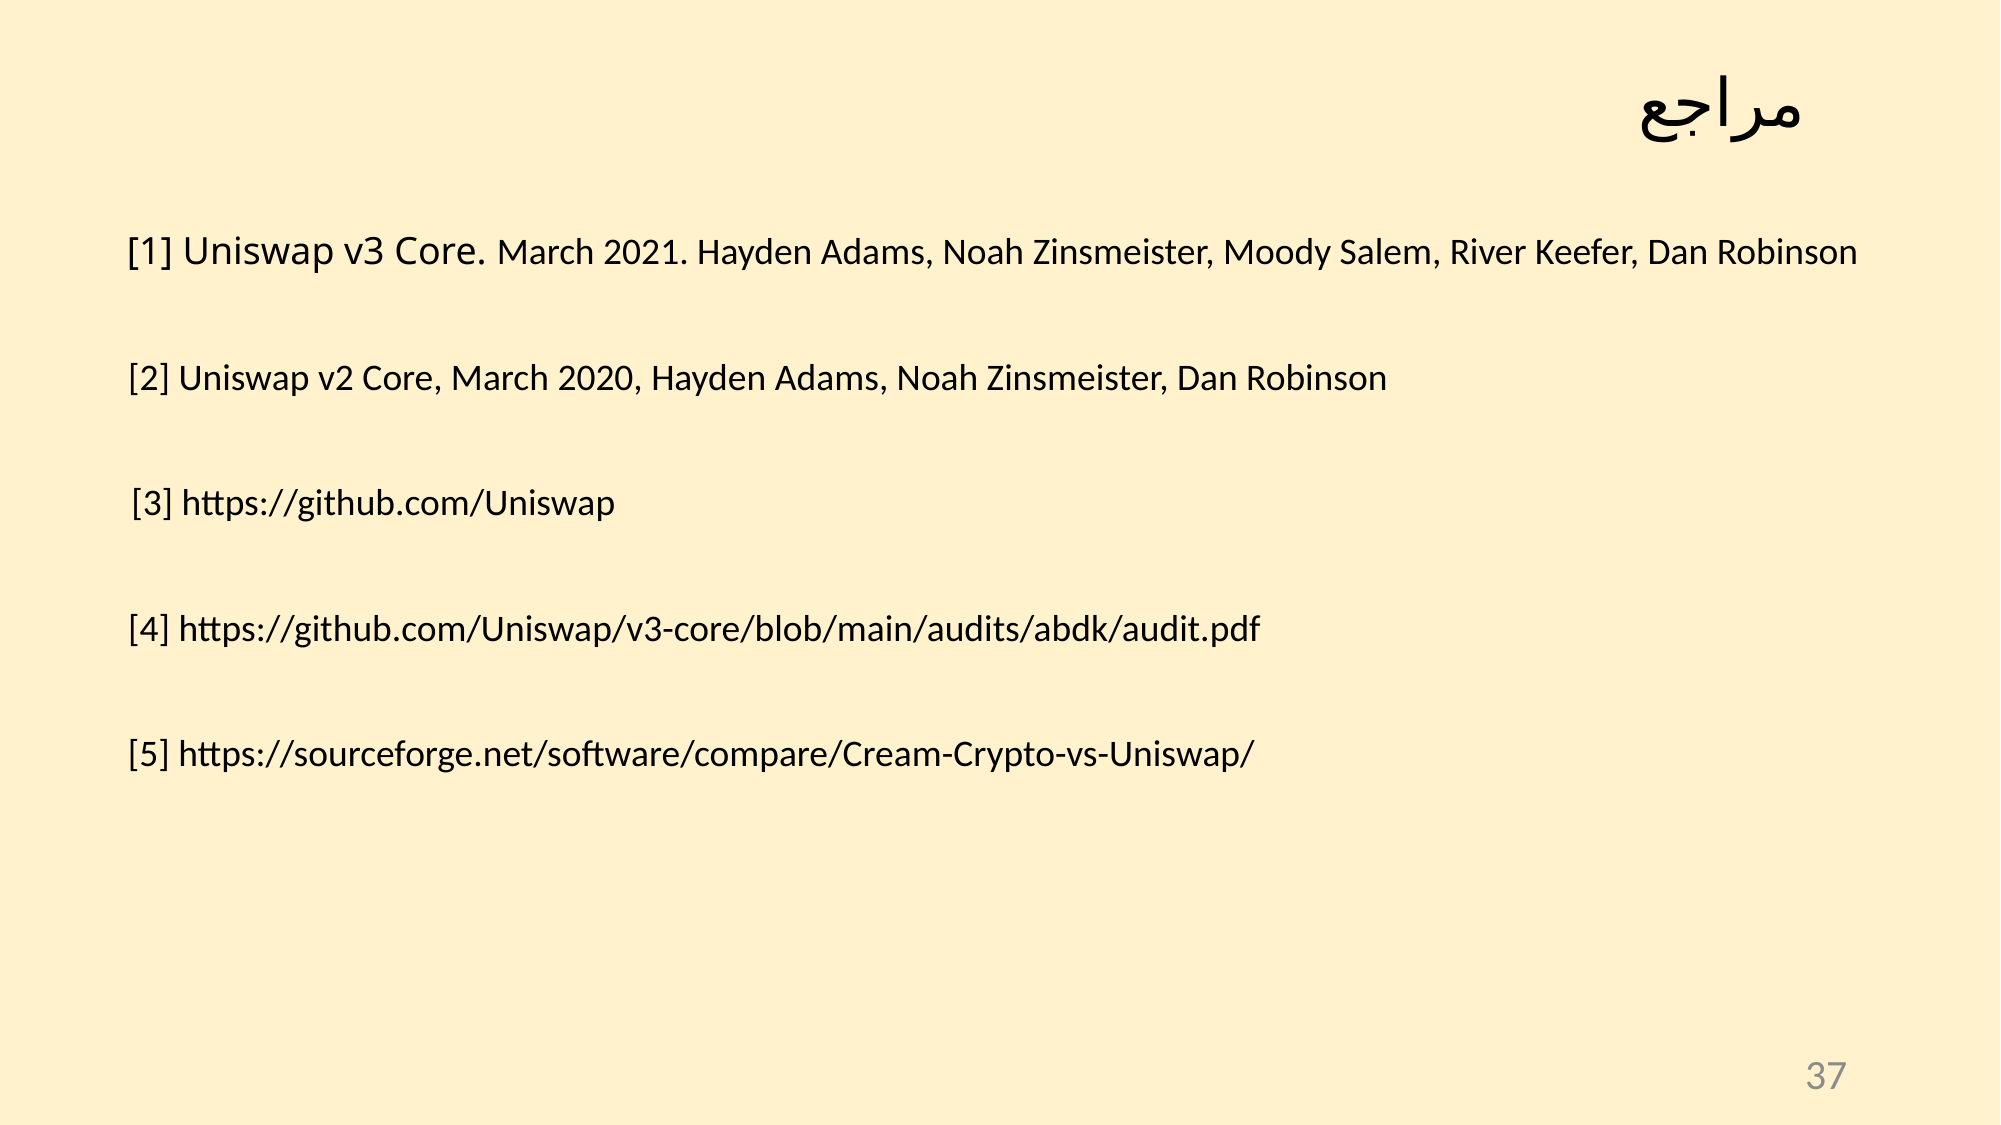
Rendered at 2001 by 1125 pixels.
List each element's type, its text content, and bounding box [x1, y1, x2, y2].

text_box [1] Uniswap v3 Core. March 2021. Hayden Adams, Noah Zinsmeister, Moody Salem, River Keefer, Dan Robinson [112, 219, 1875, 280]
slide_number 37 [1412, 1042, 1863, 1103]
text_box [2] Uniswap v2 Core, March 2020, Hayden Adams, Noah Zinsmeister, Dan Robinson [113, 345, 1477, 406]
text_box [3] https://github.com/Uniswap [116, 470, 631, 531]
text_box [4] https://github.com/Uniswap/v3-core/blob/main/audits/abdk/audit.pdf [113, 596, 1346, 656]
text_box [5] https://sourceforge.net/software/compare/Cream-Crypto-vs-Uniswap/ [113, 721, 1306, 782]
text_box مراجع [1614, 61, 1821, 179]
